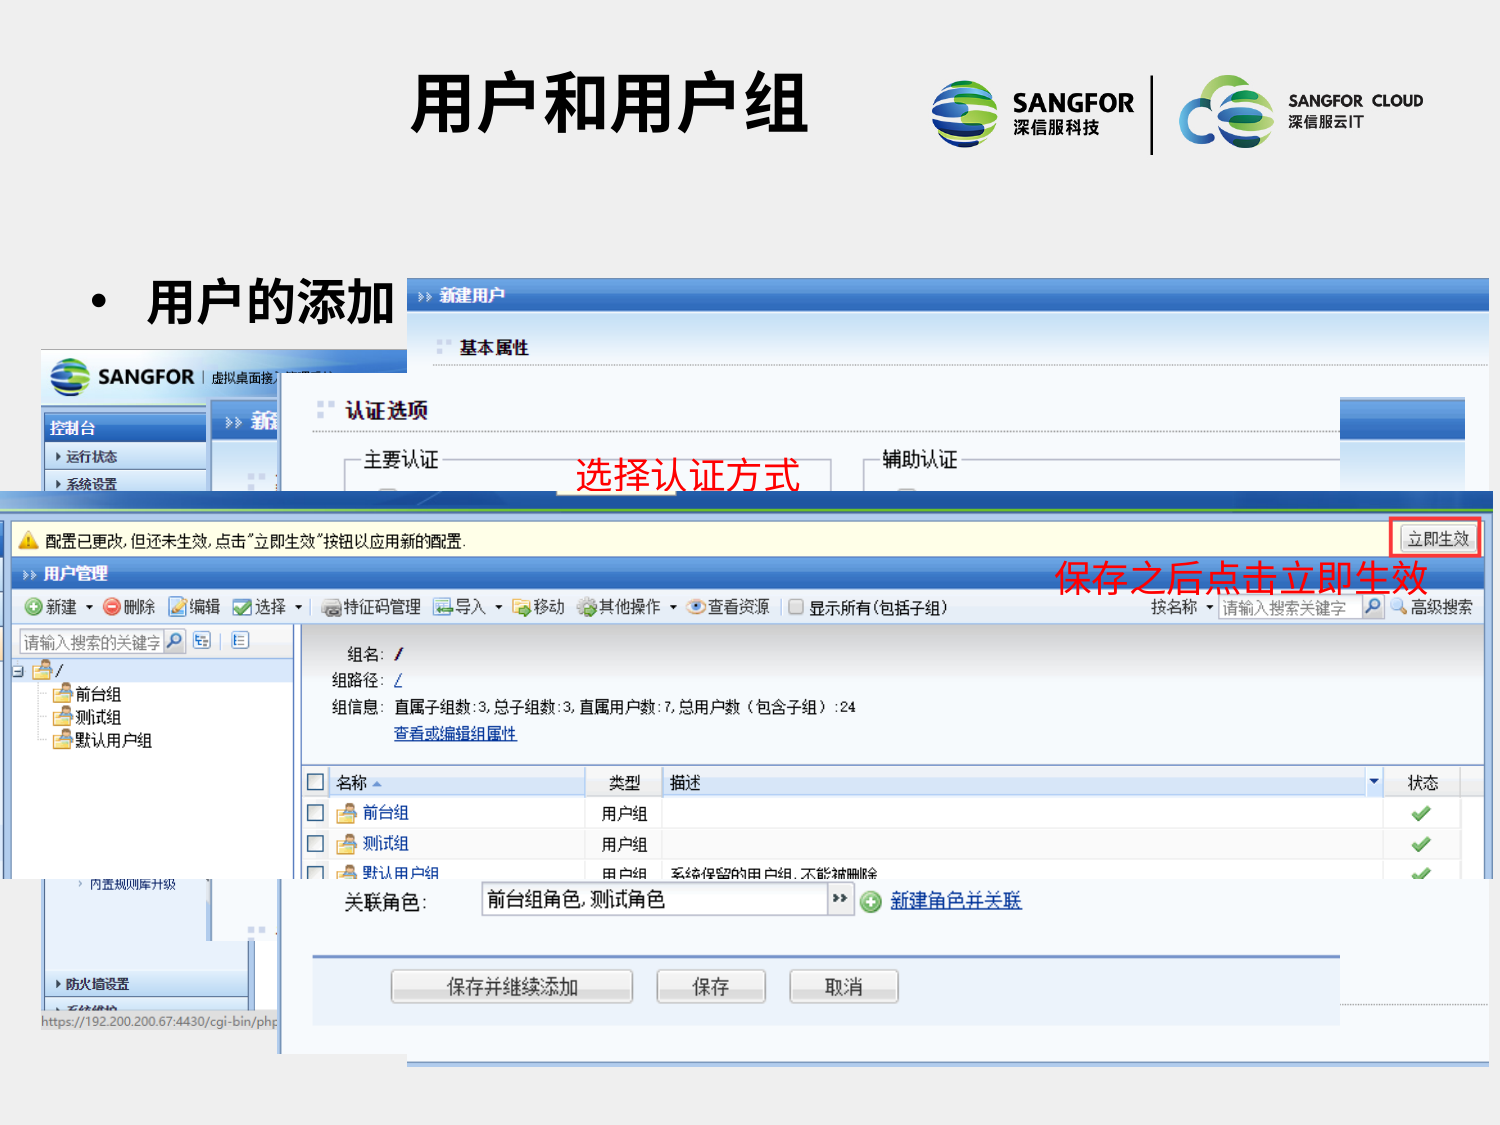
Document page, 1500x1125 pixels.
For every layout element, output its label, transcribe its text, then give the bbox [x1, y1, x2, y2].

list 用户的添加 [75, 262, 1425, 348]
picture [0, 0, 1500, 1125]
title 用户和用户组 [0, 7, 1285, 195]
